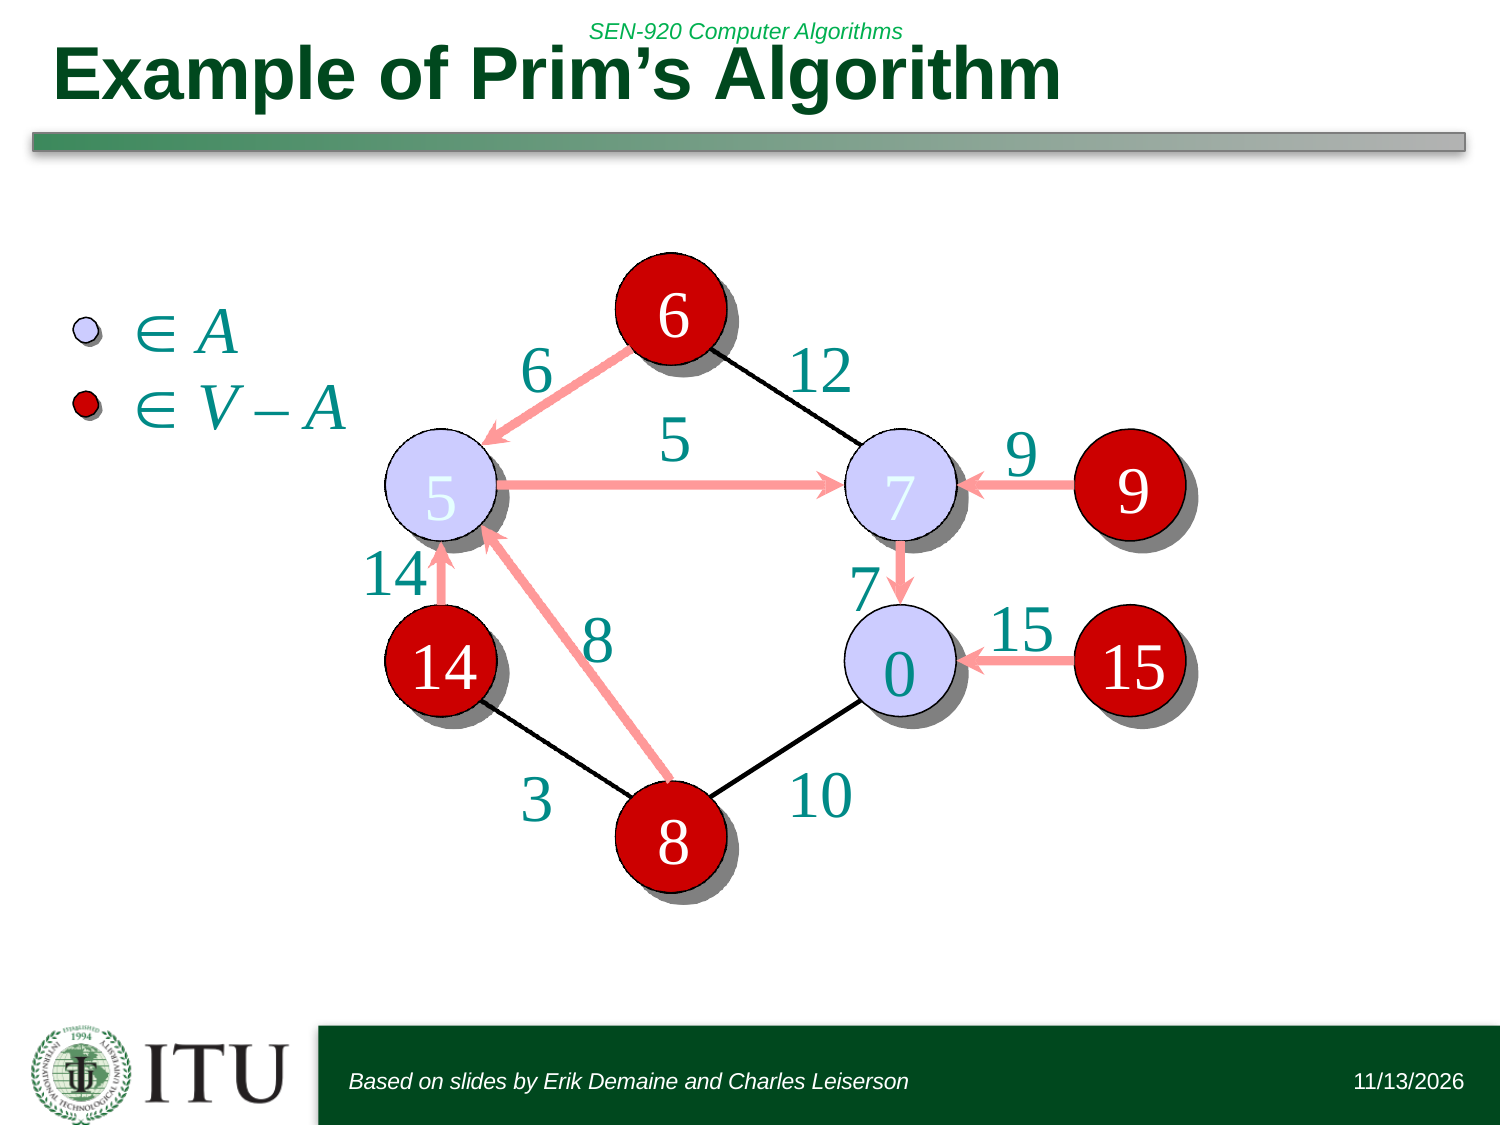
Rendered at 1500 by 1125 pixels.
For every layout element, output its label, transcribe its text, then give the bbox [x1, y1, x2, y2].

text_box  A  V – A [131, 290, 349, 443]
text_box [73, 391, 99, 417]
text_box 15 [986, 585, 1058, 656]
text_box 10 [785, 751, 857, 832]
text_box [1099, 629, 1199, 730]
text_box 12 [785, 325, 857, 406]
text_box [956, 470, 1075, 500]
text_box [844, 604, 957, 717]
text_box [1074, 429, 1186, 541]
text_box [1097, 452, 1199, 554]
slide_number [1114, 754, 1465, 1125]
text_box [384, 252, 969, 906]
text_box [956, 646, 1075, 675]
text_box 7 [846, 545, 885, 626]
text_box 3 [518, 754, 557, 835]
text_box  [1098, 622, 1170, 703]
text_box [80, 397, 103, 422]
text_box [1074, 604, 1186, 717]
text_box 9 [1003, 409, 1041, 480]
footer Based on slides by Erik Demaine and Charles Leiserson [346, 754, 1038, 1125]
text_box [886, 541, 915, 605]
title Example of Prim’s Algorithm [33, 24, 1465, 213]
text_box  [1115, 446, 1153, 527]
text_box  [422, 453, 460, 528]
text_box 14  [342, 528, 481, 704]
text_box 0 [881, 629, 932, 710]
text_box [496, 470, 845, 500]
text_box 8 [579, 595, 617, 676]
text_box [73, 317, 99, 343]
text_box  [881, 453, 920, 534]
text_box [868, 662, 969, 730]
text_box  [655, 798, 693, 879]
text_box [80, 323, 103, 348]
text_box  5 [639, 271, 693, 475]
text_box [947, 628, 966, 659]
text_box 6 [518, 325, 557, 406]
